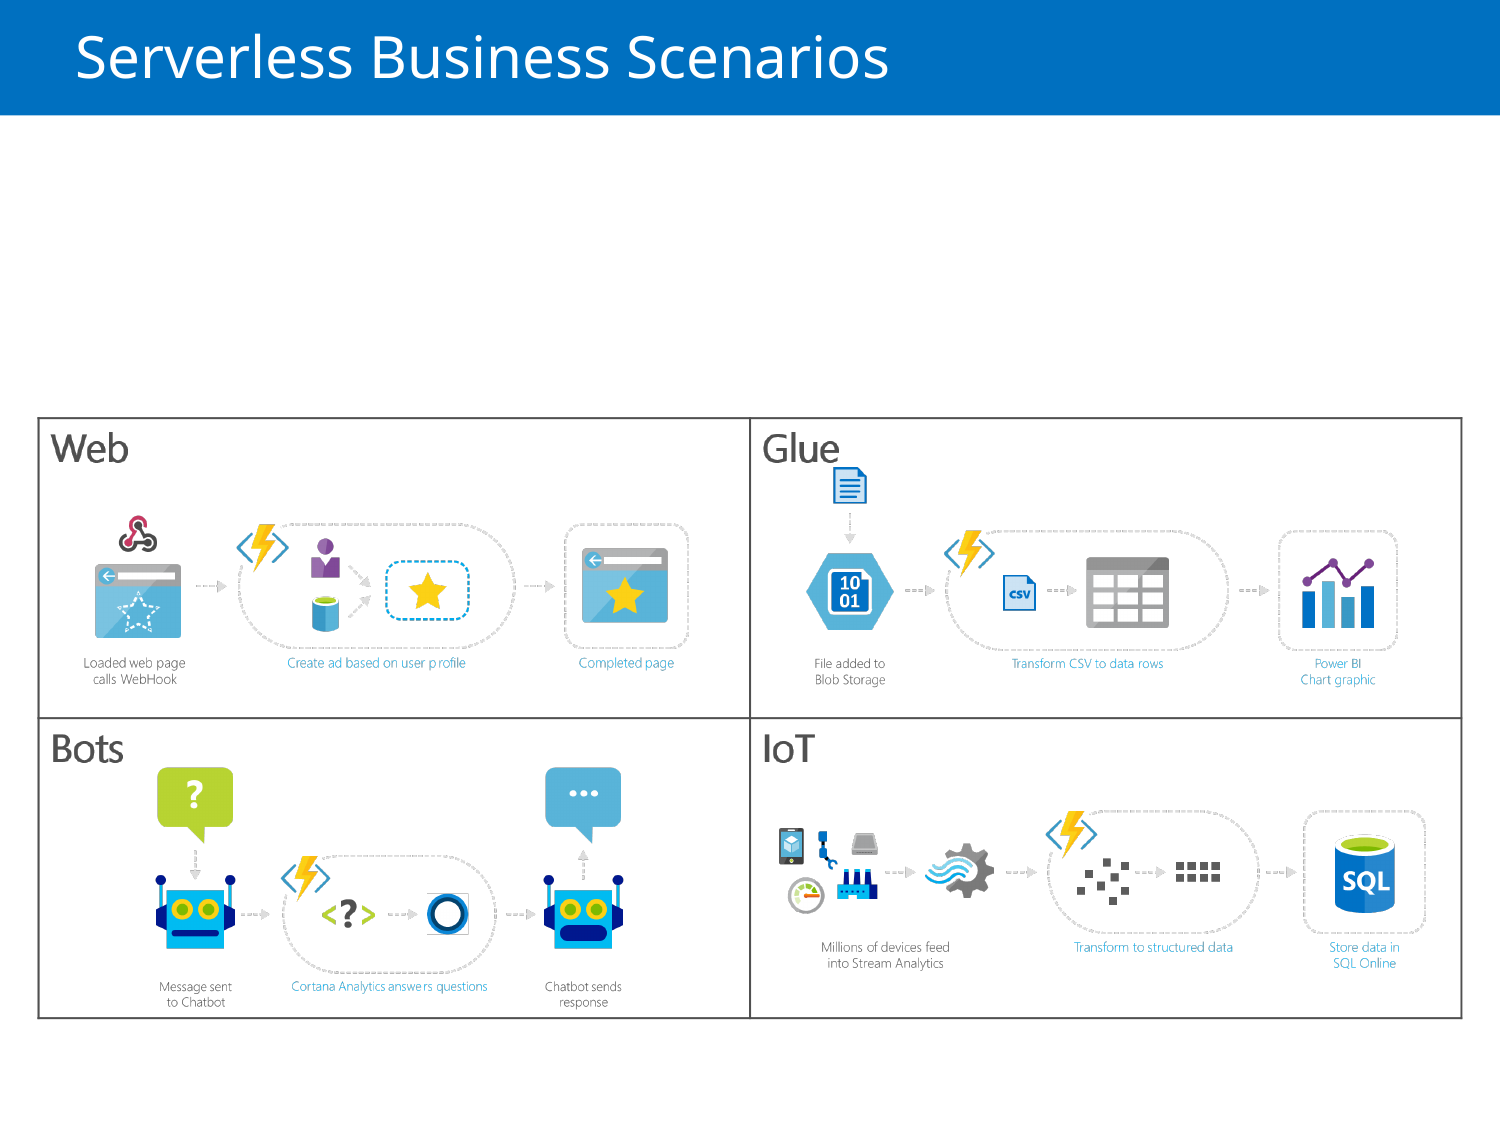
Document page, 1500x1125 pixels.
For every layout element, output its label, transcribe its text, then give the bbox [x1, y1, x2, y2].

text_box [37, 410, 1463, 1020]
title Serverless Business Scenarios [75, 0, 1351, 122]
